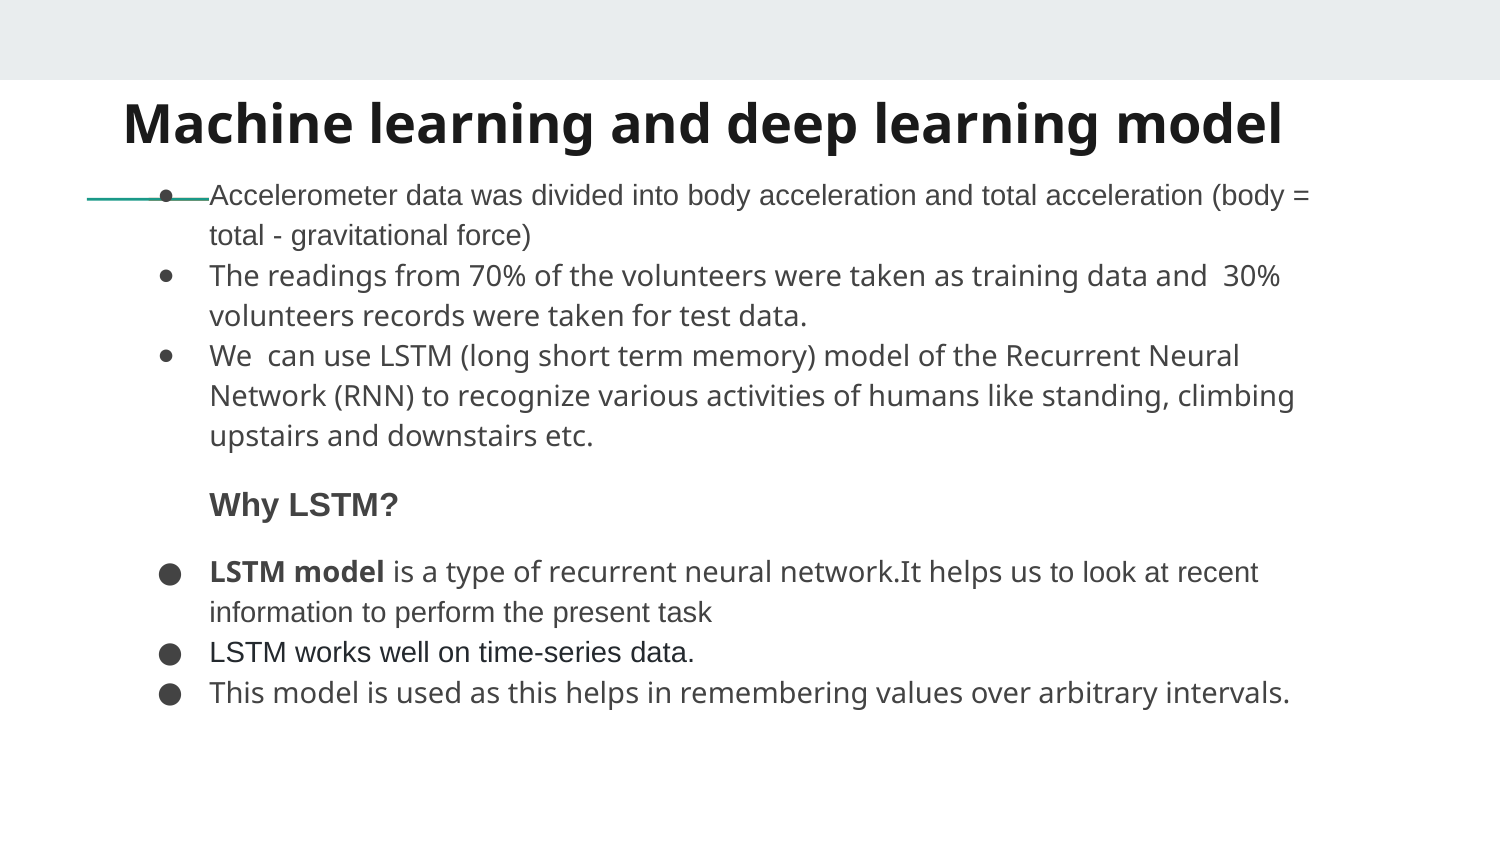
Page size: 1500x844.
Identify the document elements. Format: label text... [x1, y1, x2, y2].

title Machine learning and deep learning model [107, 74, 1369, 162]
list Accelerometer data was divided into body acceleration and total acceleration (body = total - gravitational force) The readings from 70% of the volunteers were taken as training data and 30% volunteers records were taken for test data. We can use LSTM (long short term memory) model of the Recurrent Neural Network (RNN) to recognize various activities of humans like standing, climbing upstairs and downstairs etc. Why LSTM? LSTM model is a type of recurrent neural network.It helps us to look at recent information to perform the present task LSTM works well on time-series data. This model is used as this helps in remembering values over arbitrary intervals. [119, 101, 1381, 689]
